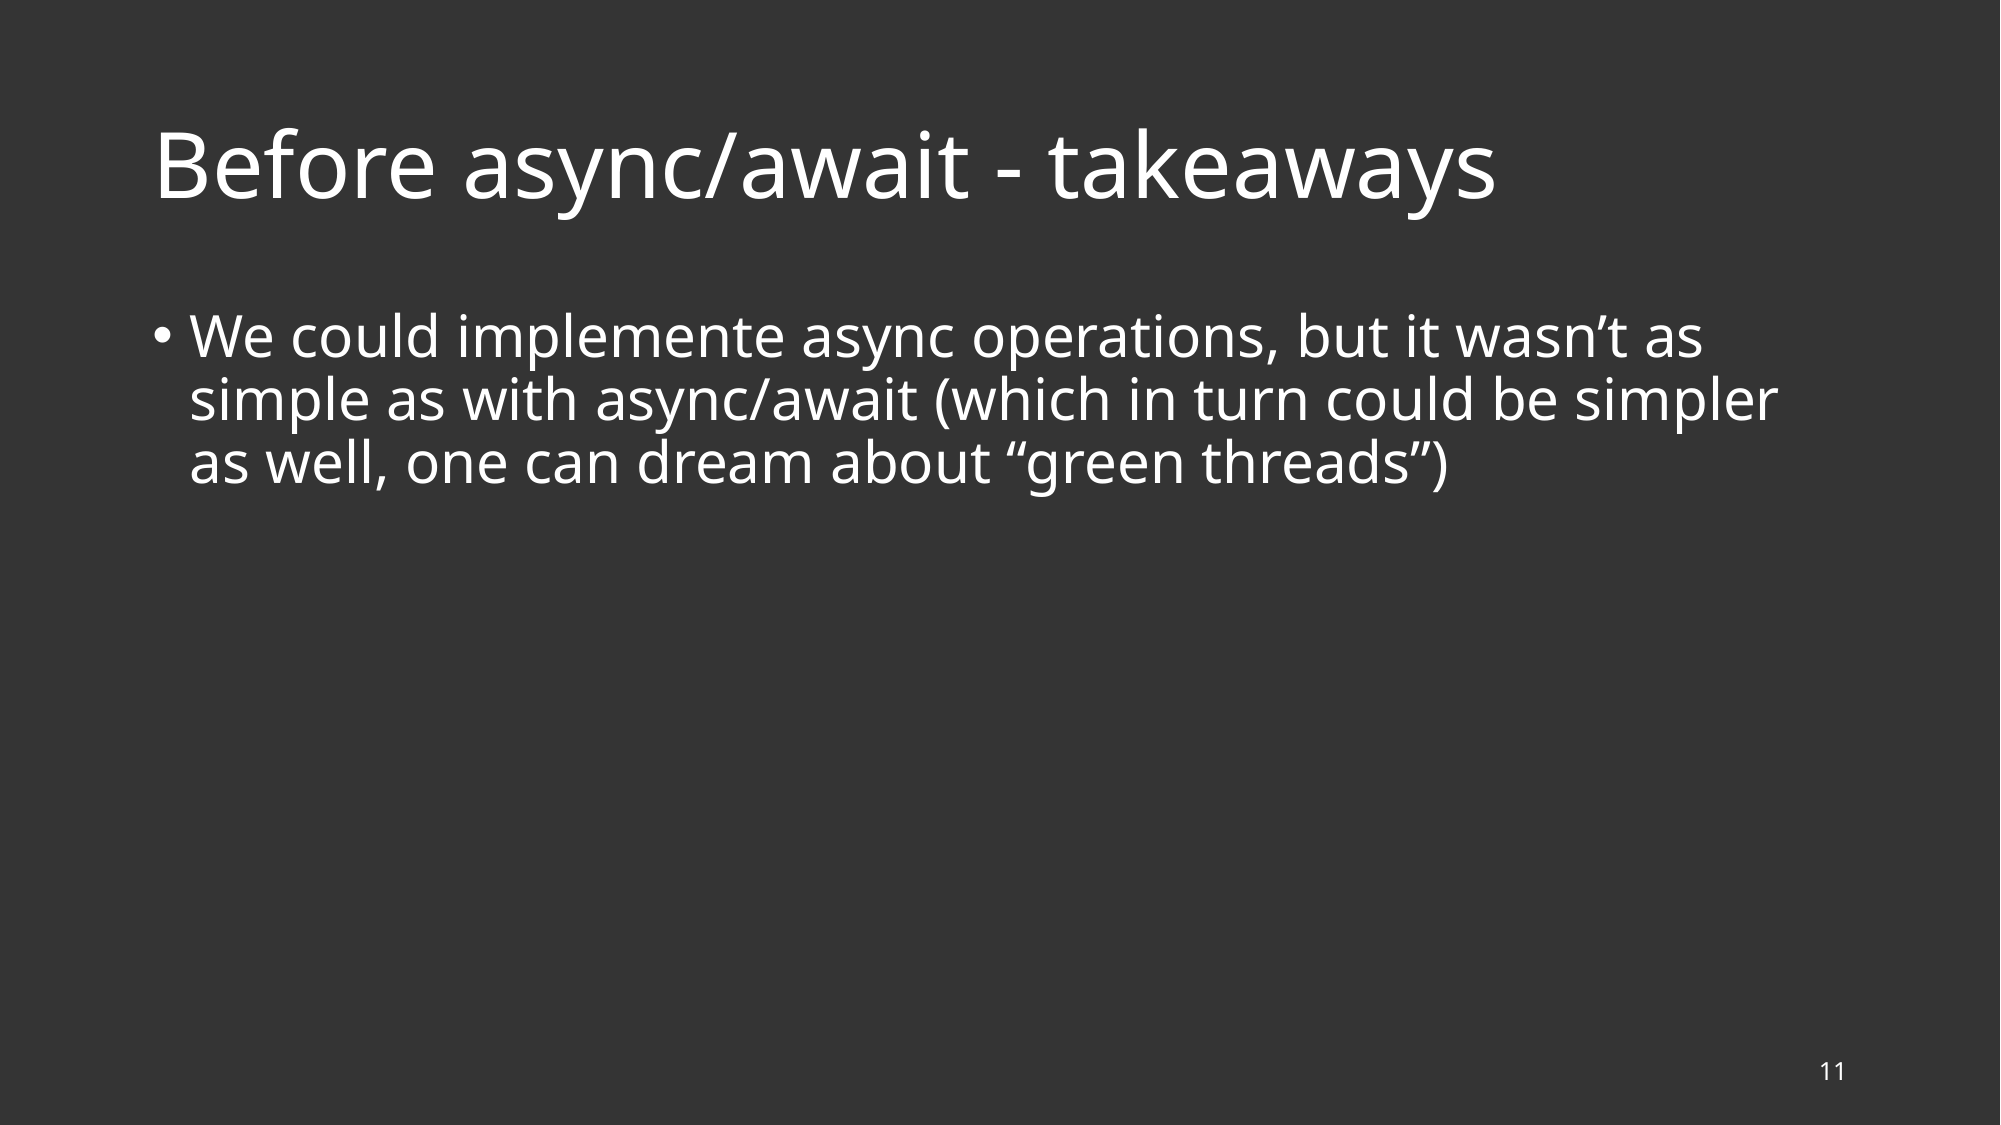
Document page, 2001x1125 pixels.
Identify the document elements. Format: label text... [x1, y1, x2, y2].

title Before async/await - takeaways [137, 59, 1863, 278]
list We could implemente async operations, but it wasn’t as simple as with async/await (which in turn could be simpler as well, one can dream about “green threads”) [137, 299, 1863, 1014]
slide_number 11 [1412, 1042, 1863, 1103]
